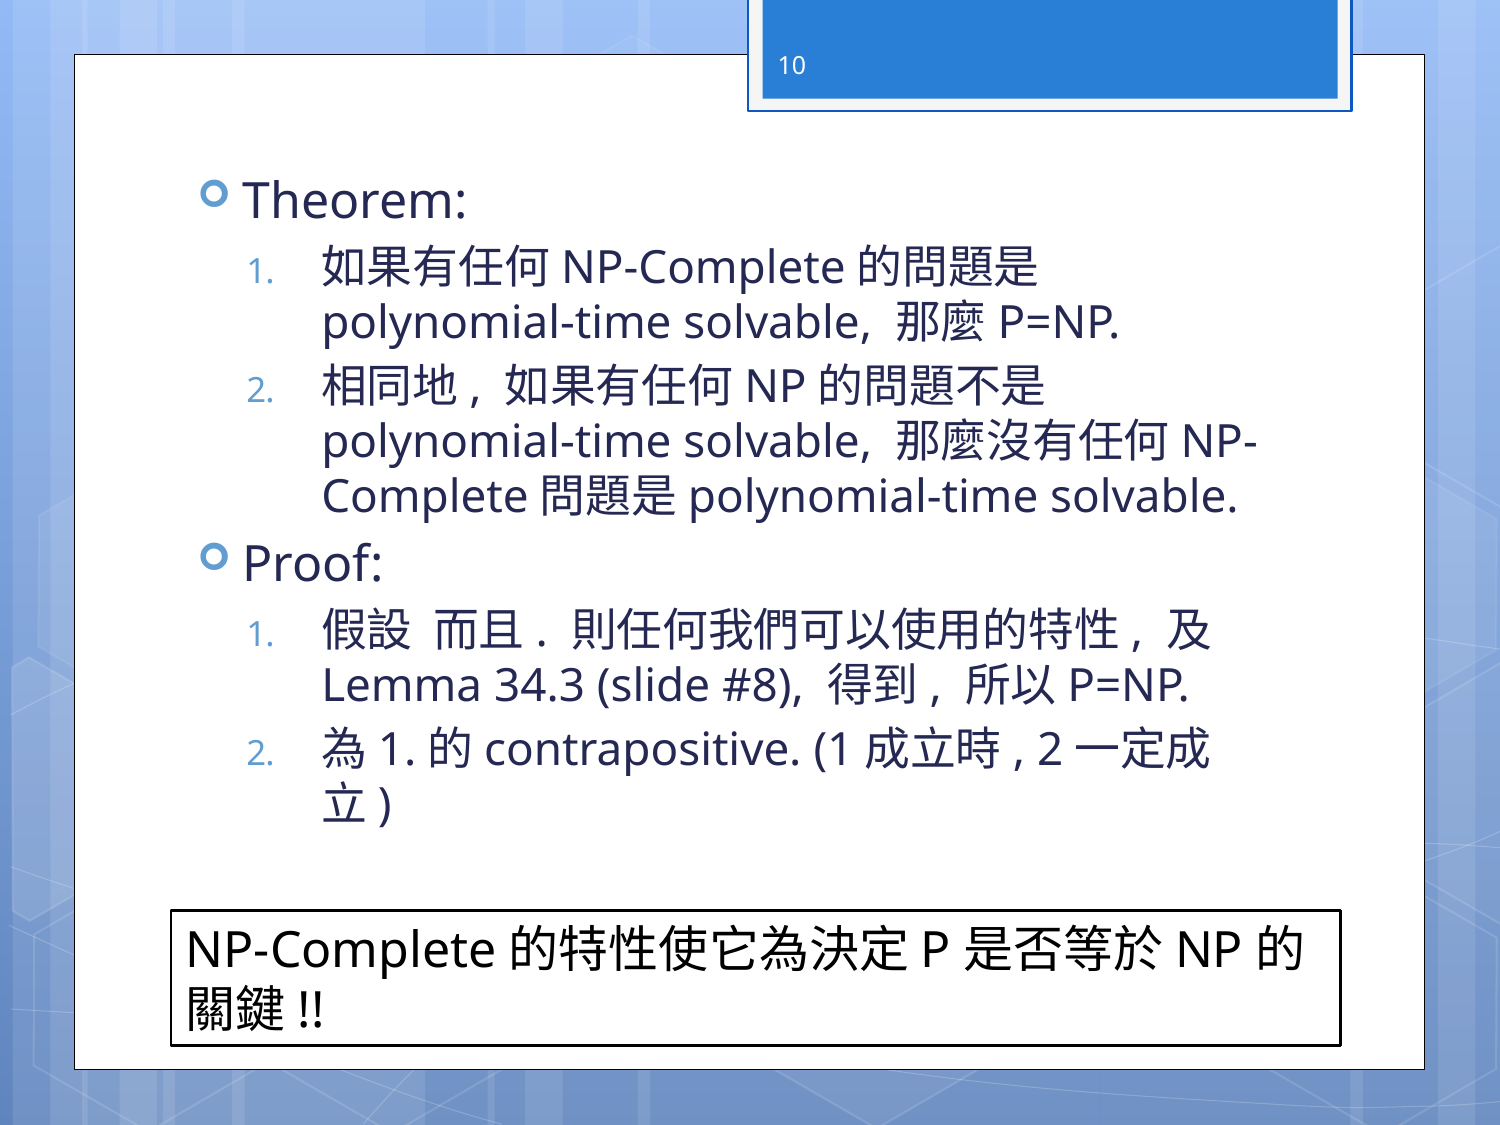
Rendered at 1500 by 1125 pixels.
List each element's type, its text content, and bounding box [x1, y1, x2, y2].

text_box NP-Complete的特性使它為決定P是否等於NP的關鍵!! [170, 909, 1342, 1047]
slide_number 10 [762, 36, 982, 97]
